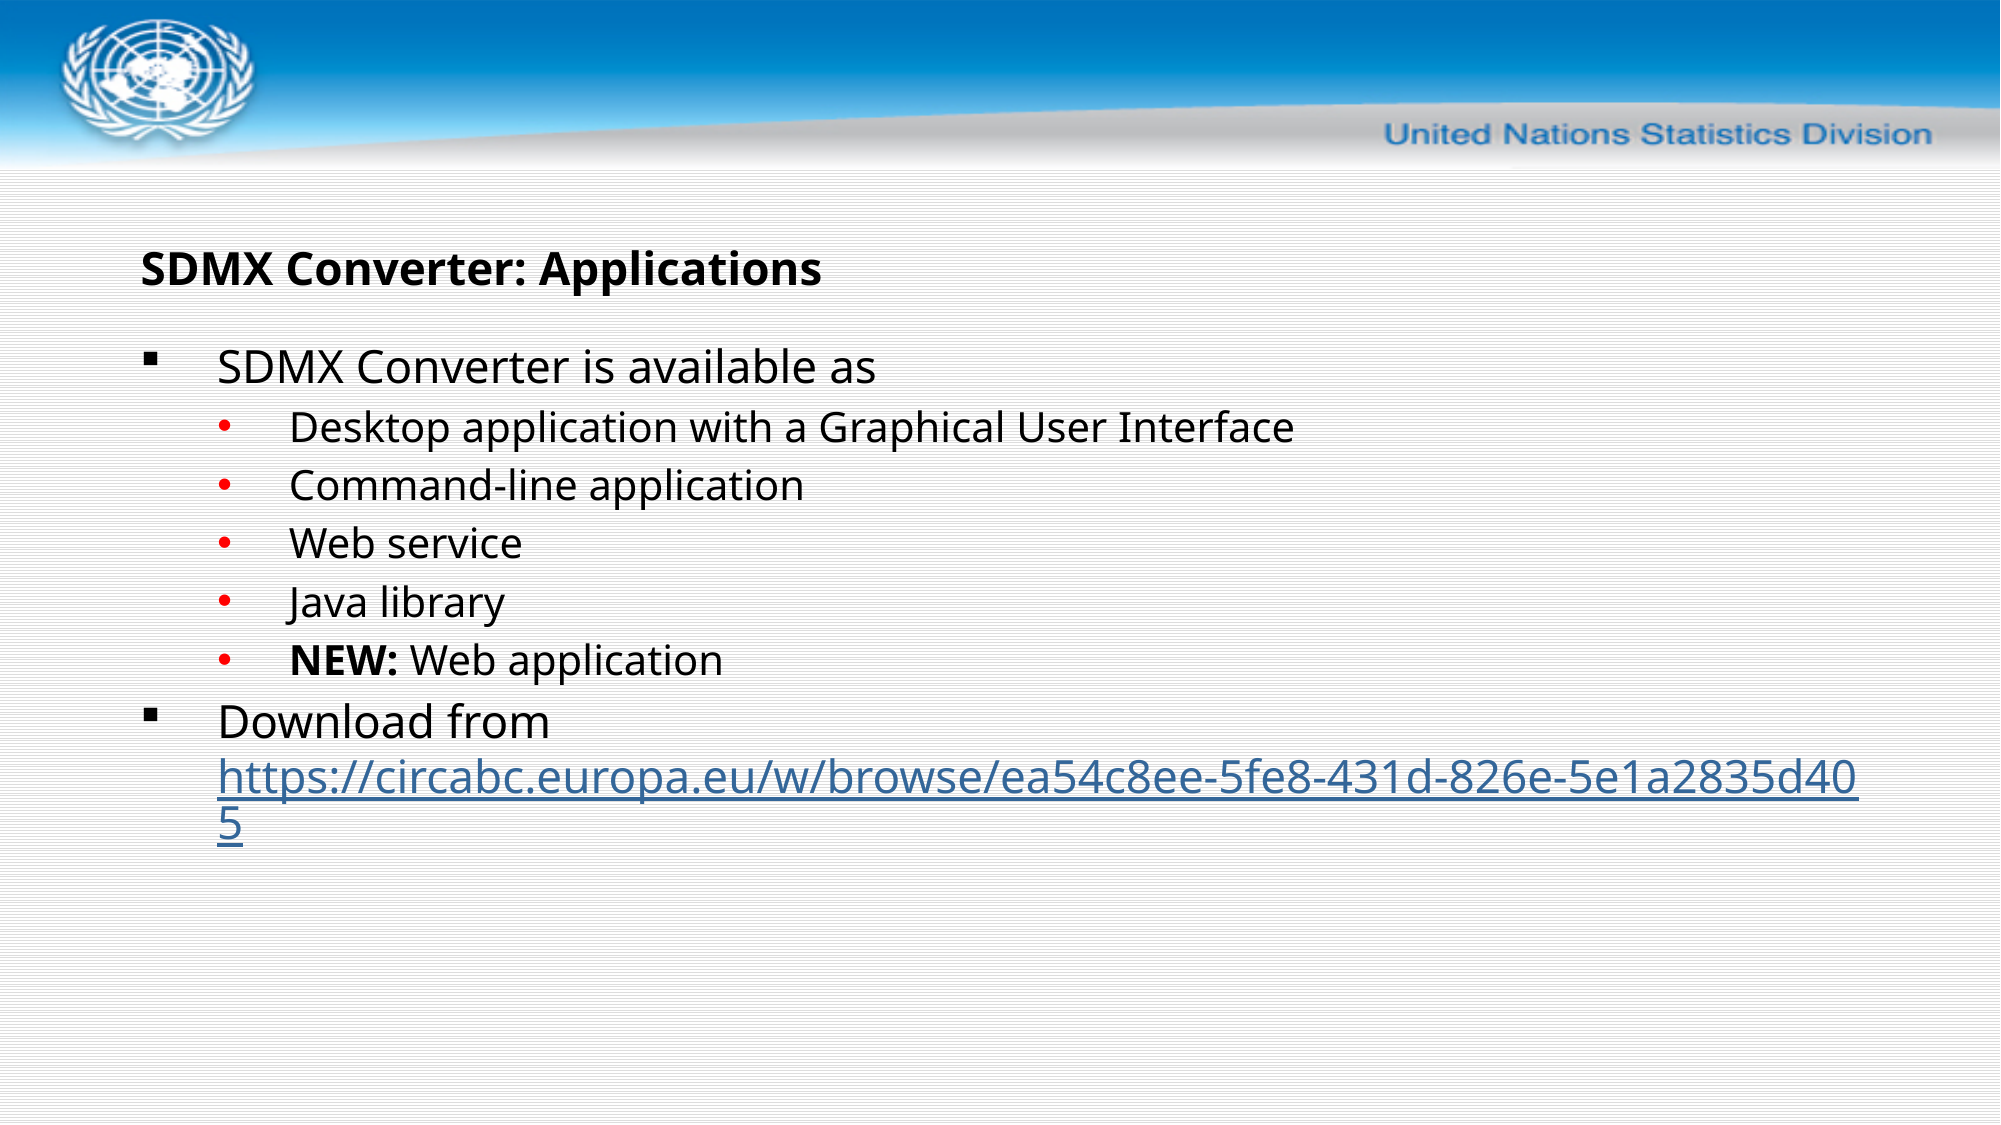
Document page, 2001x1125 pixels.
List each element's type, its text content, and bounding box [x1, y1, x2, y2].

list SDMX Converter is available as Desktop application with a Graphical User Interface Command-line application Web service Java library NEW: Web application Download from https://circabc.europa.eu/w/browse/ea54c8ee-5fe8-431d-826e-5e1a2835d405 [124, 329, 1876, 1055]
picture [0, 0, 2000, 169]
title SDMX Converter: Applications [125, 196, 1876, 303]
